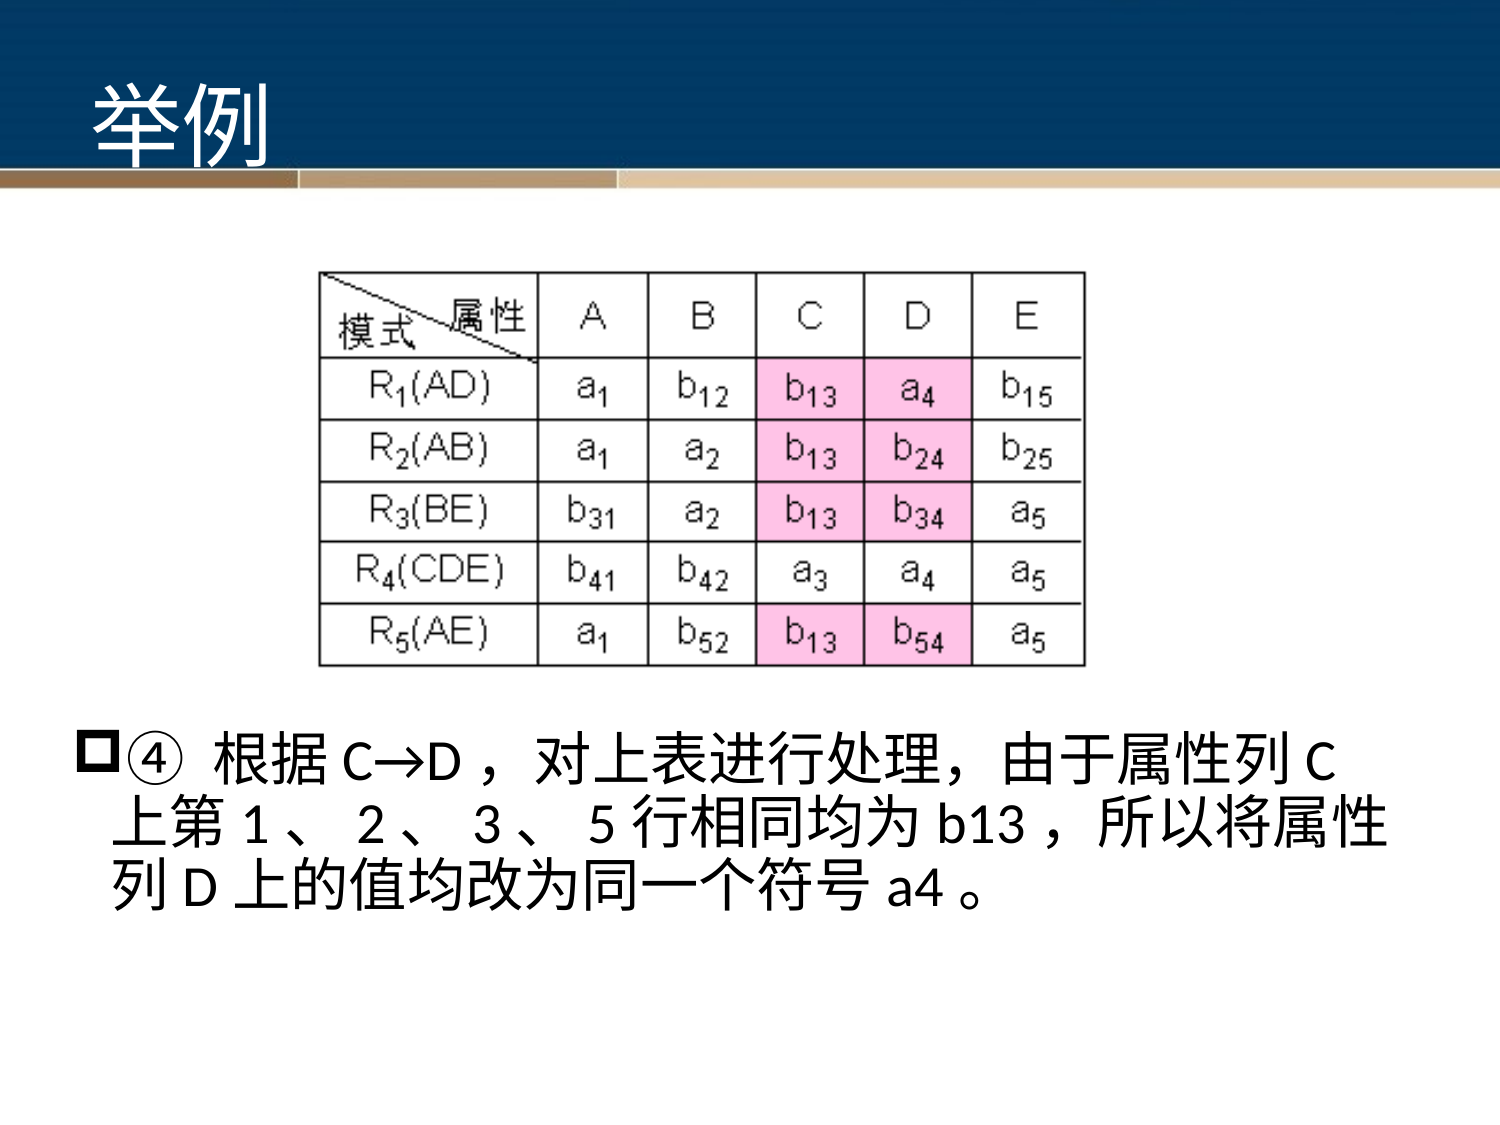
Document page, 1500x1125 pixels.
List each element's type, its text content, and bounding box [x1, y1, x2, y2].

picture [0, 0, 1500, 1125]
title 举例 [75, 50, 1425, 213]
text_box ④ 根据C→D，对上表进行处理，由于属性列C上第1、2、3、5行相同均为b13，所以将属性列D上的值均改为同一个符号a4。 [57, 722, 1408, 1125]
